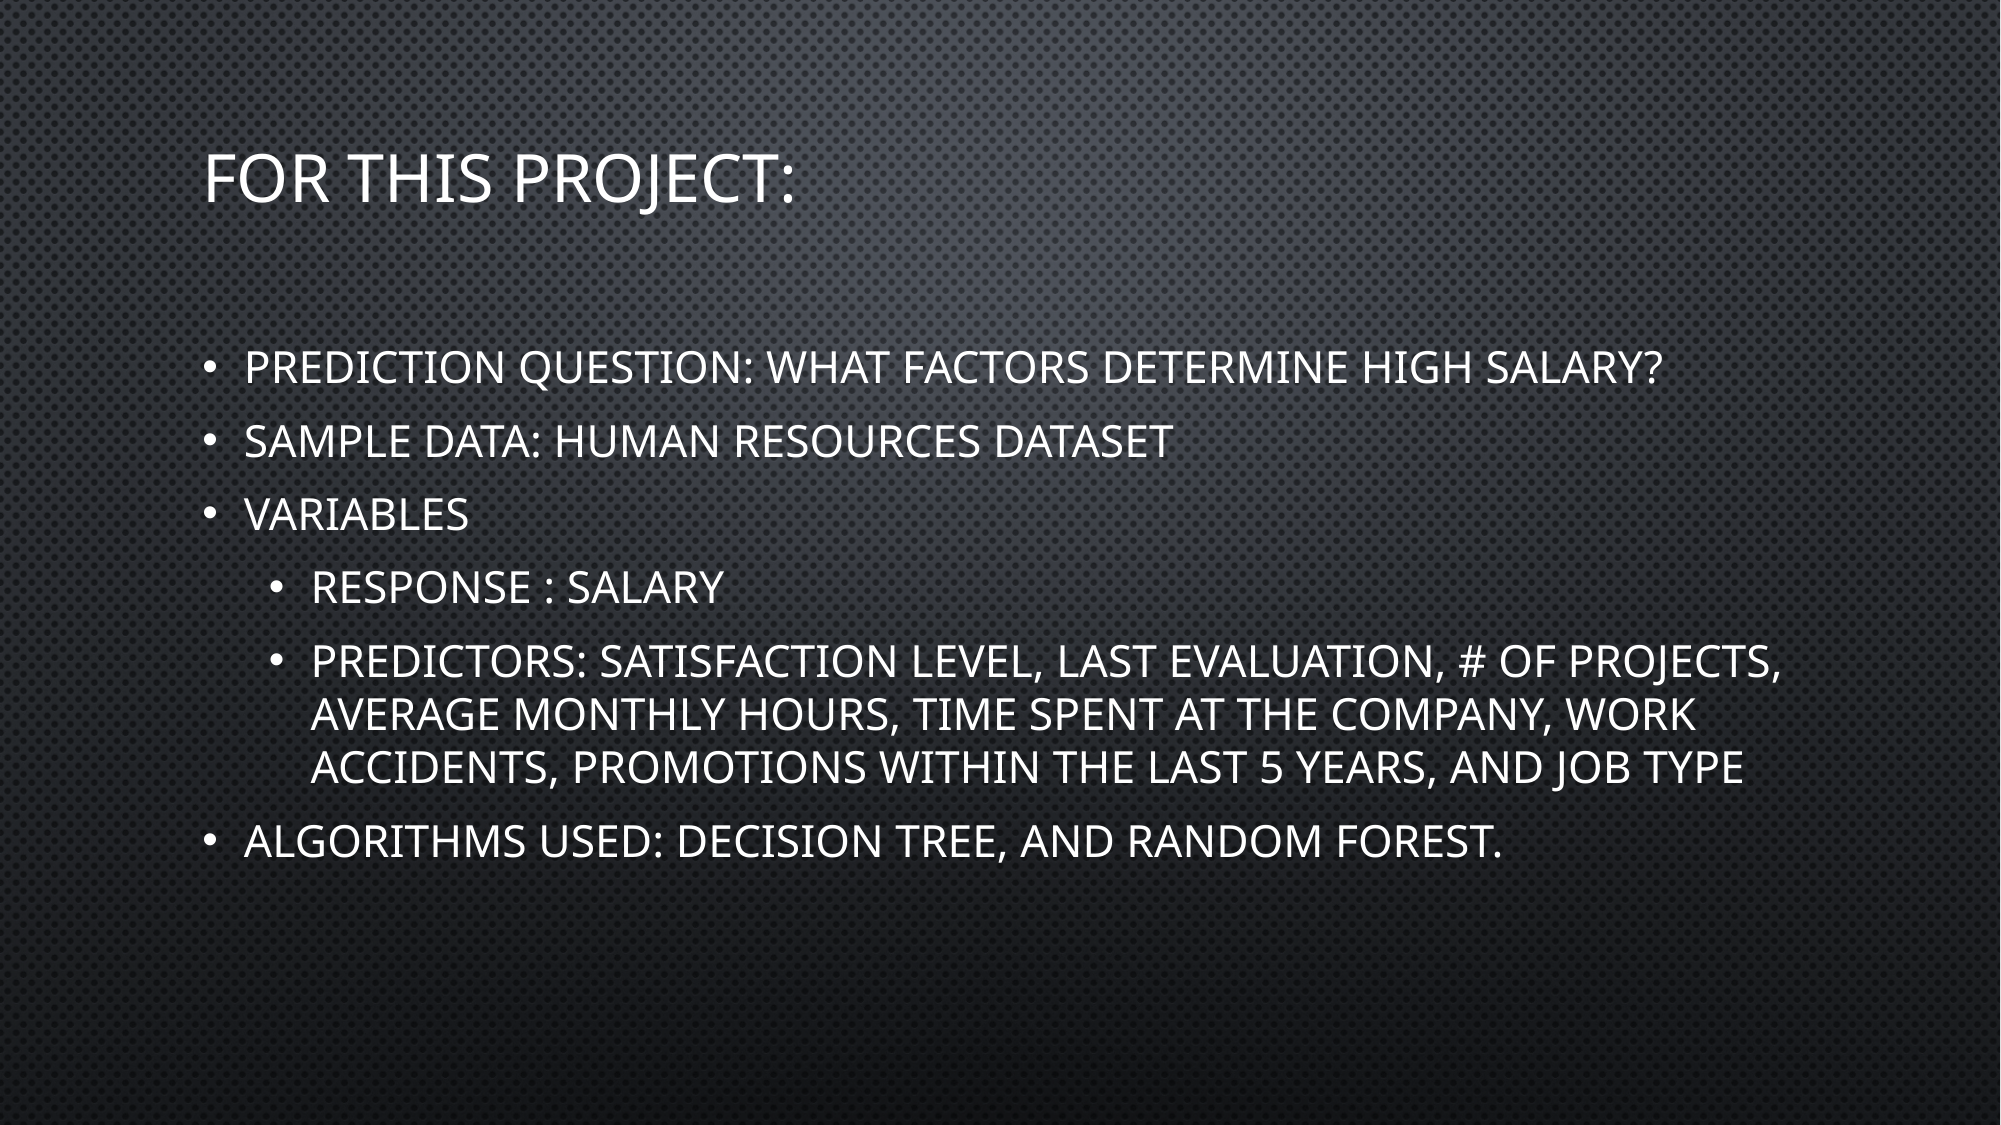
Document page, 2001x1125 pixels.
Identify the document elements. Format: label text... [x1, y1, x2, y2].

list Prediction Question: what factors determine high Salary? Sample Data: Human Resources Dataset Variables Response : Salary Predictors: Satisfaction Level, Last Evaluation, # of Projects, Average Monthly Hours, time spent at the company, work accidents, promotions within the last 5 years, and job type Algorithms used: Decision tree, and random forest. [187, 331, 1813, 934]
title For this project: [187, 19, 1813, 331]
